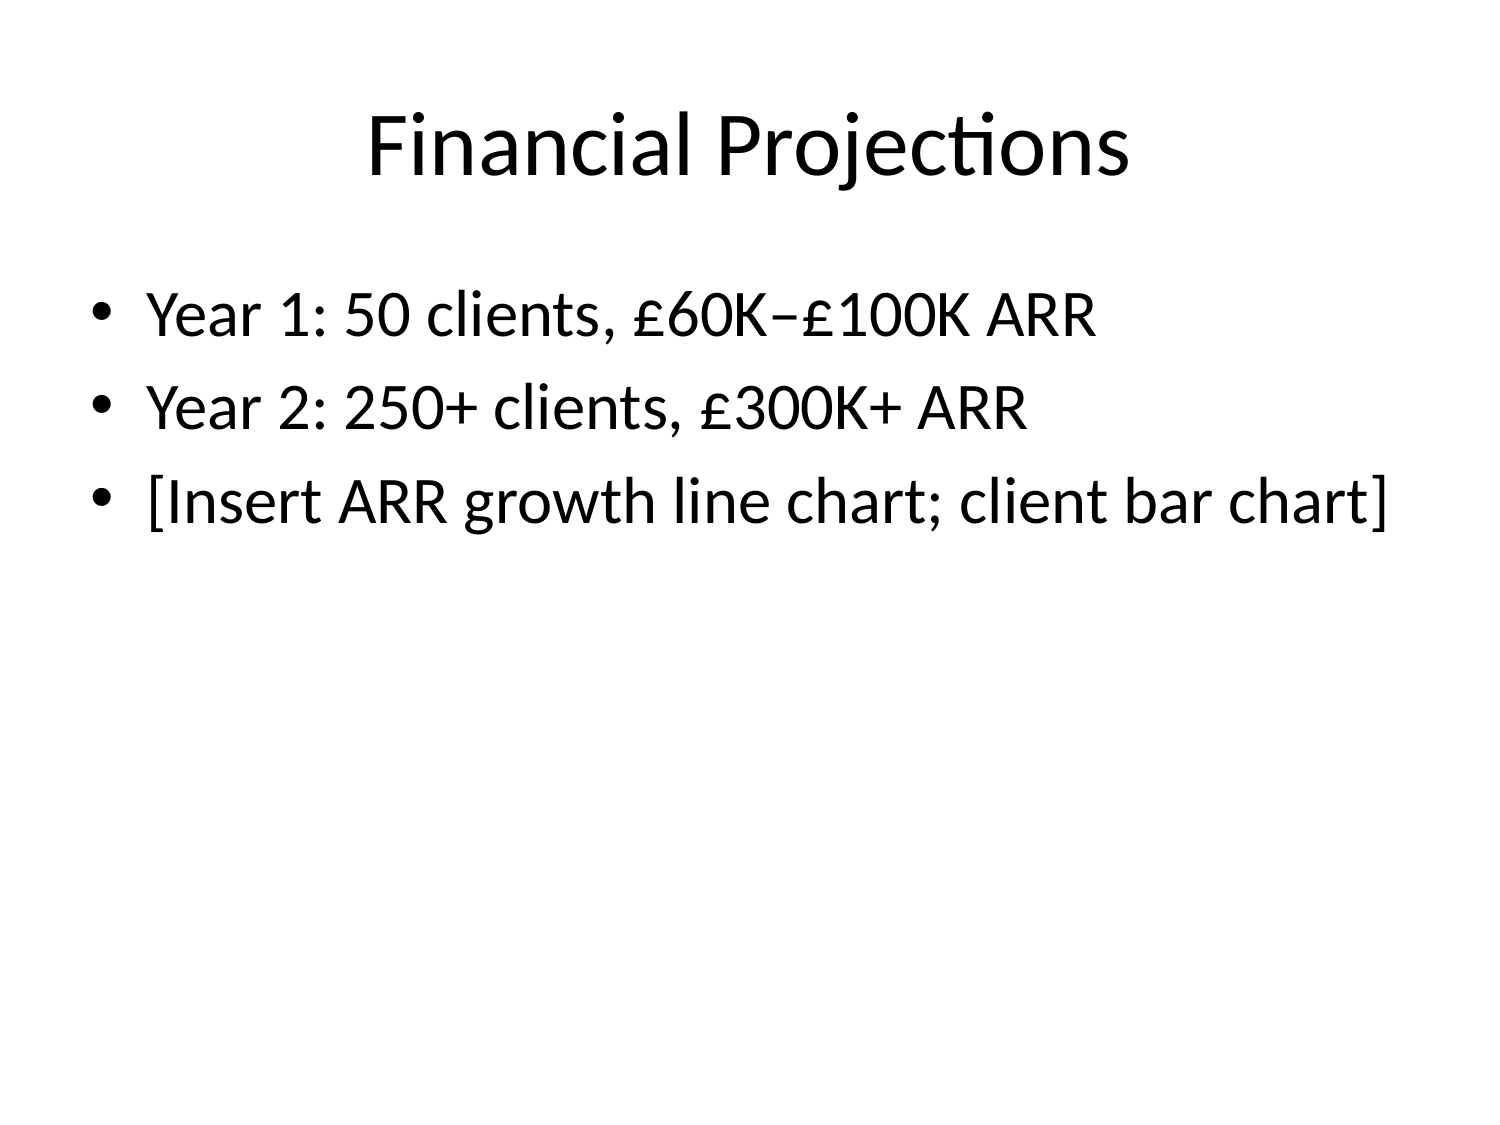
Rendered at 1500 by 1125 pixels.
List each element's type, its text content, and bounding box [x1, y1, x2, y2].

title Financial Projections [75, 45, 1425, 233]
list Year 1: 50 clients, £60K–£100K ARR Year 2: 250+ clients, £300K+ ARR [Insert ARR growth line chart; client bar chart] [75, 262, 1425, 1005]
